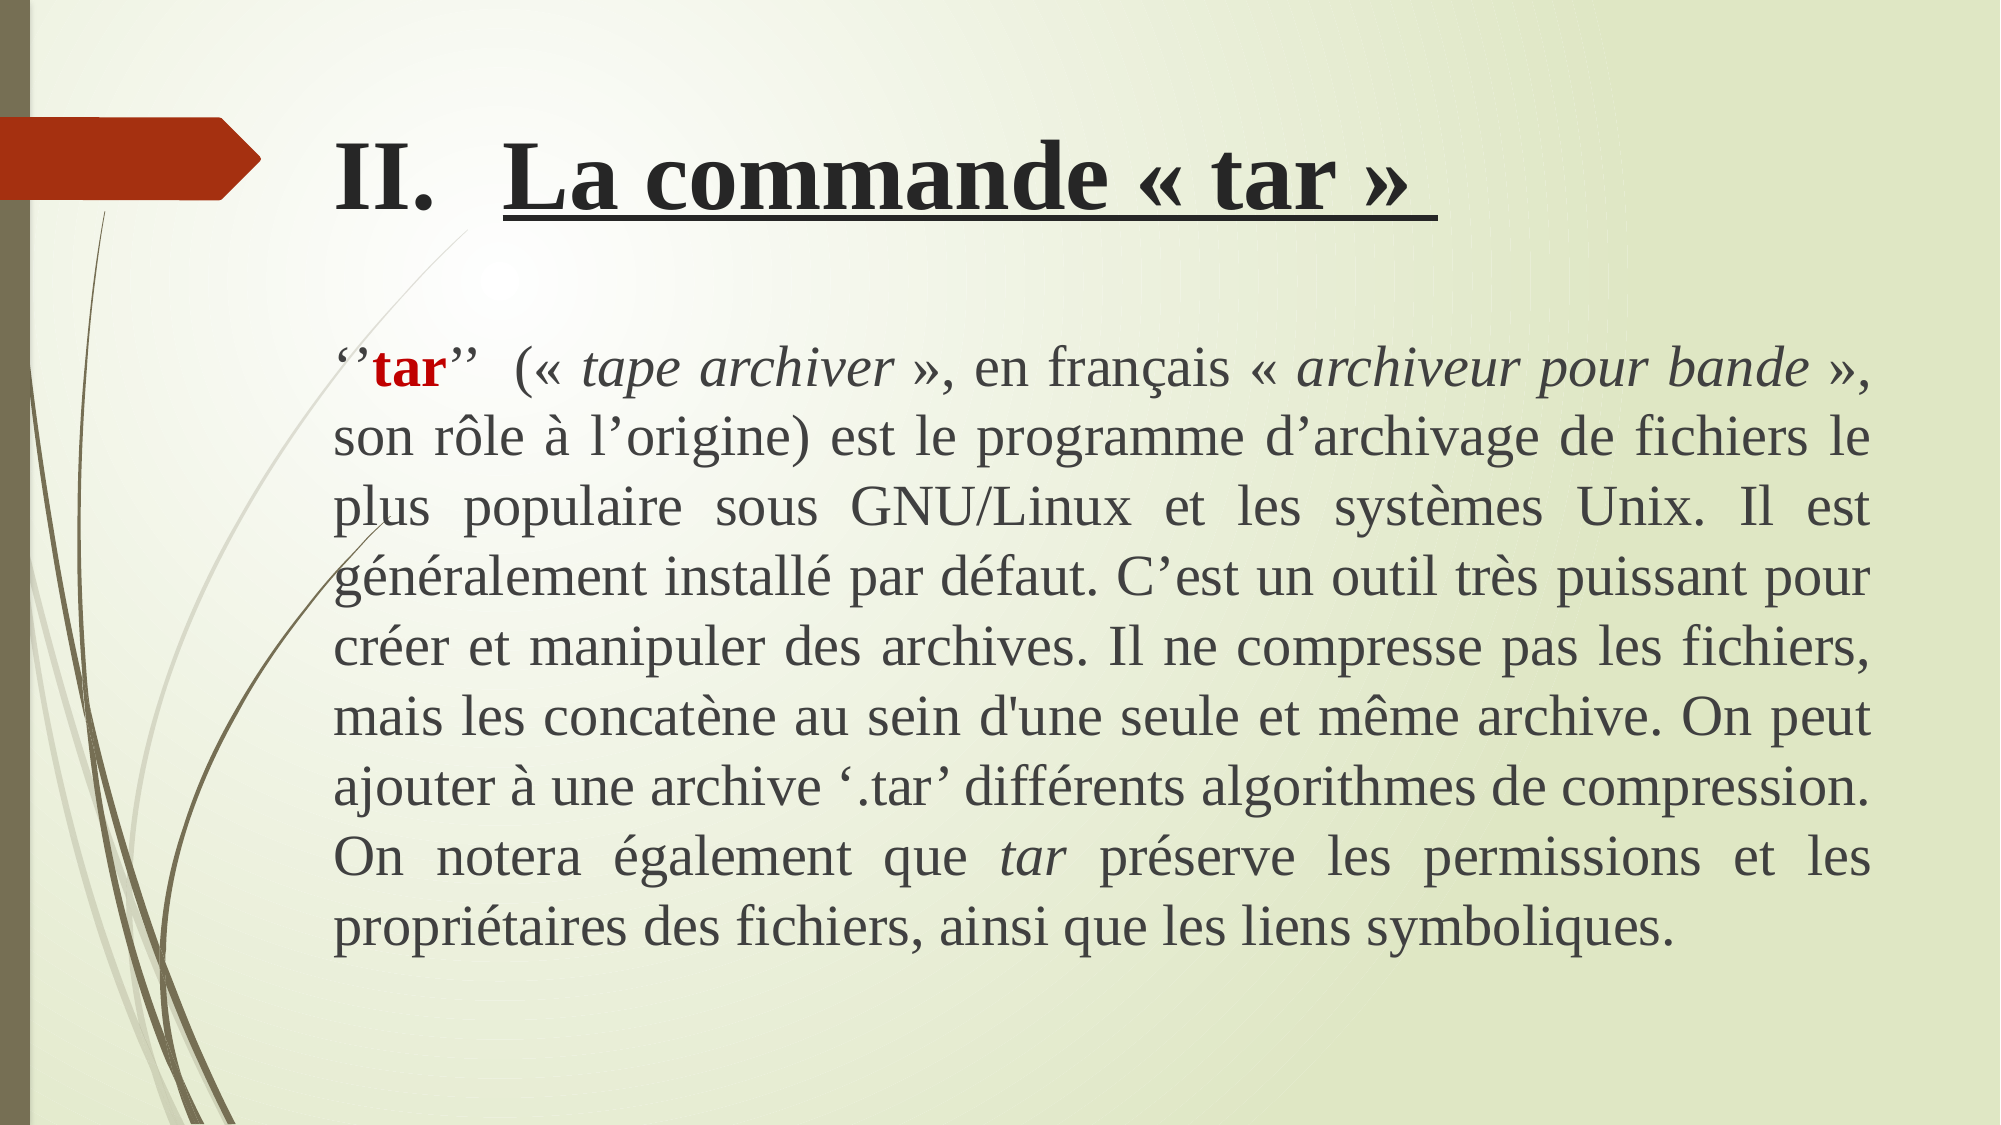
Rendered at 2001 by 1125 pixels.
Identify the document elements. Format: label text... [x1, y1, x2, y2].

title La commande « tar » [318, 102, 1888, 283]
list ‘’tar’’ (« tape archiver », en français « archiveur pour bande », son rôle à l’origine) est le programme d’archivage de fichiers le plus populaire sous GNU/Linux et les systèmes Unix. Il est généralement installé par défaut. C’est un outil très puissant pour créer et manipuler des archives. Il ne compresse pas les fichiers, mais les concatène au sein d'une seule et même archive. On peut ajouter à une archive ‘.tar’ différents algorithmes de compression. On notera également que tar préserve les permissions et les propriétaires des fichiers, ainsi que les liens symboliques. [318, 320, 1888, 1008]
